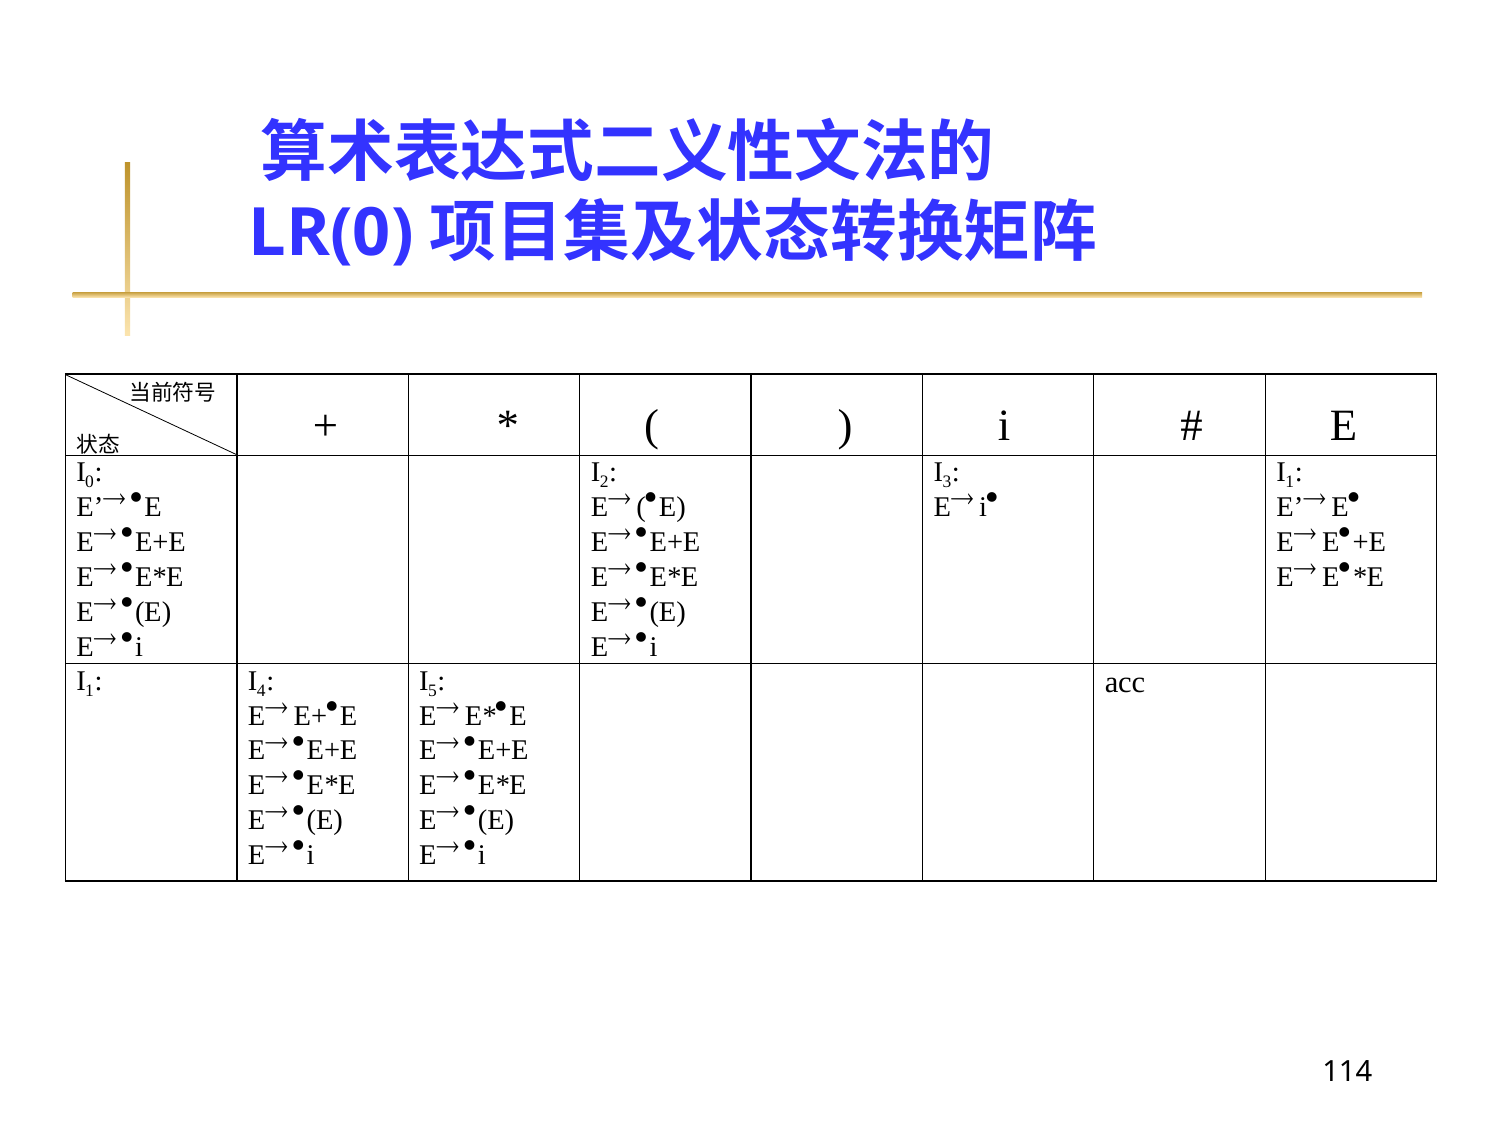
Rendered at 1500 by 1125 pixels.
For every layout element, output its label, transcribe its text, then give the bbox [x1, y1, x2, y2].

text_box 算术表达式二义性文法的 LR(0)项目集及状态转换矩阵 [199, 101, 1113, 277]
slide_number 114 [1074, 1024, 1388, 1101]
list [64, 373, 1438, 914]
